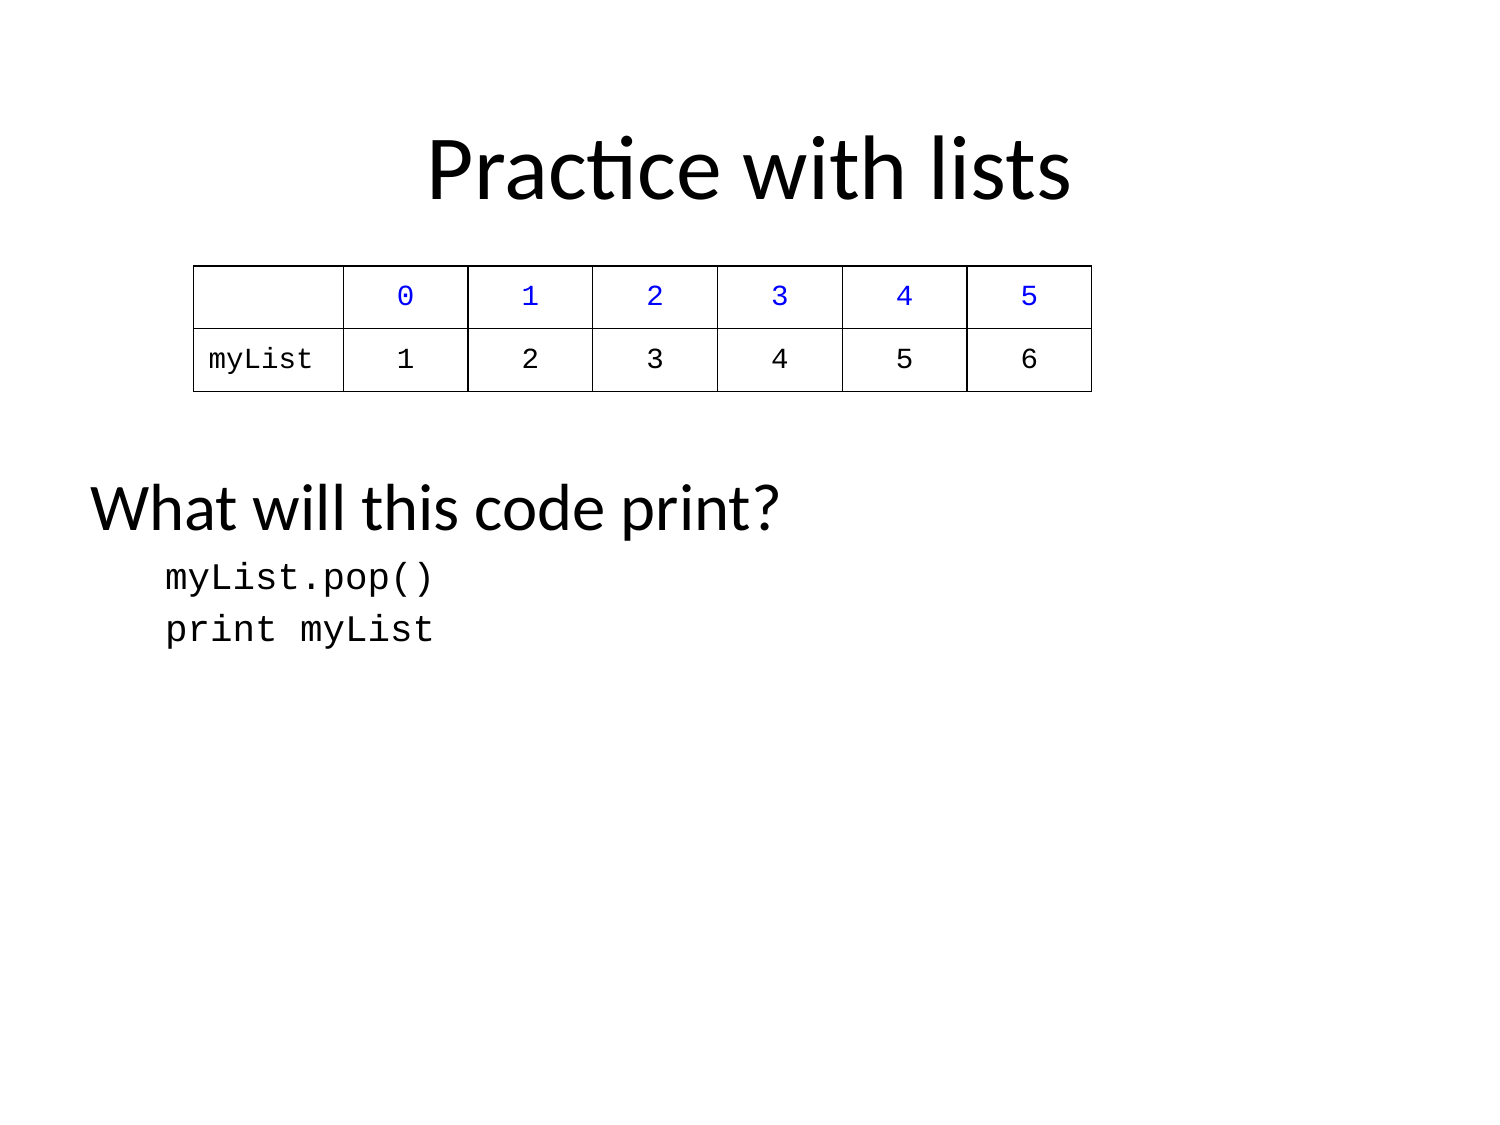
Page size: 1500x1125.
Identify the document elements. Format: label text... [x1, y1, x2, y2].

table_cell 6 [968, 329, 1091, 391]
title Practice with lists [75, 45, 1425, 233]
table_header 3 [718, 267, 842, 328]
table_header 1 [469, 267, 592, 328]
table_cell 3 [593, 329, 717, 391]
table_header 2 [593, 267, 717, 328]
table_cell 2 [469, 329, 592, 391]
table_cell 5 [843, 329, 966, 391]
table_header 5 [968, 267, 1091, 328]
table_cell 1 [344, 329, 467, 391]
table_cell myList [194, 329, 343, 391]
table_header [194, 267, 343, 328]
table_cell 4 [718, 329, 842, 391]
table_header 4 [843, 267, 966, 328]
list What will this code print? myList.pop() print myList [75, 262, 1425, 1005]
table_header 0 [344, 267, 467, 328]
